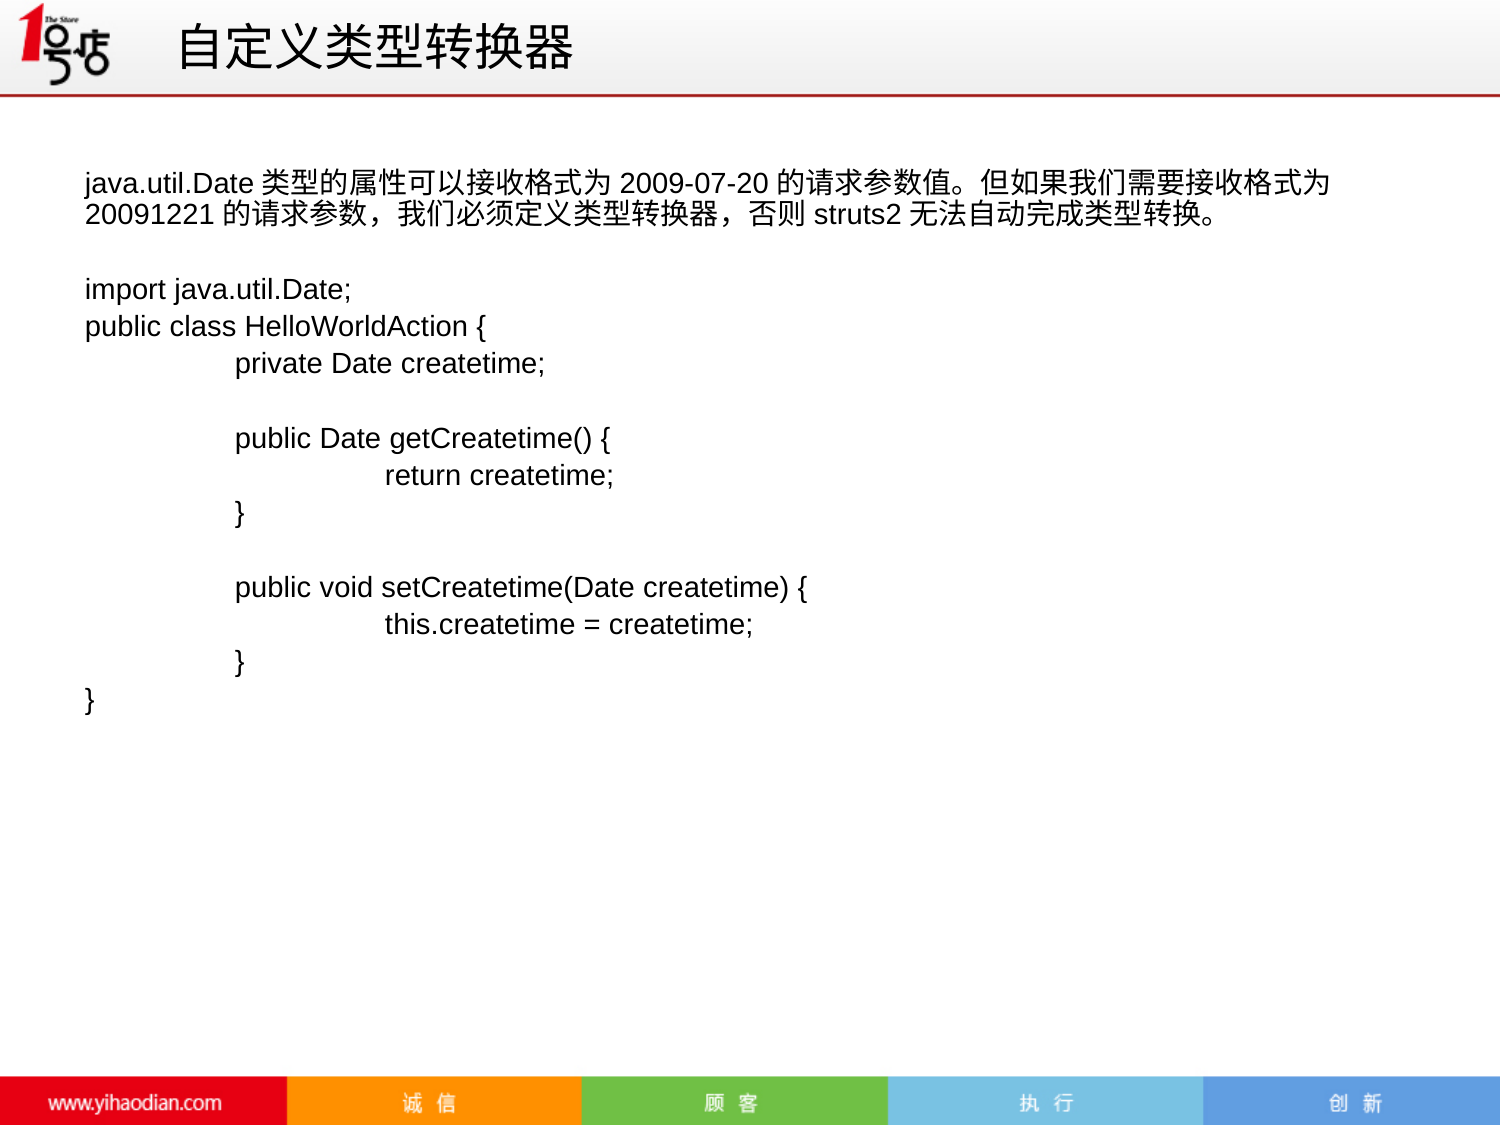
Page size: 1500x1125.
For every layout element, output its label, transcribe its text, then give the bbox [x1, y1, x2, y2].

text_box java.util.Date类型的属性可以接收格式为2009-07-20的请求参数值。但如果我们需要接收格式为20091221的请求参数，我们必须定义类型转换器，否则struts2无法自动完成类型转换。 import java.util.Date; public class HelloWorldAction { private Date createtime; public Date getCreatetime() { return createtime; } public void setCreatetime(Date createtime) { this.createtime = createtime; } } [70, 160, 1348, 761]
title 自定义类型转换器 [159, 0, 1388, 91]
picture [0, 0, 1500, 1125]
